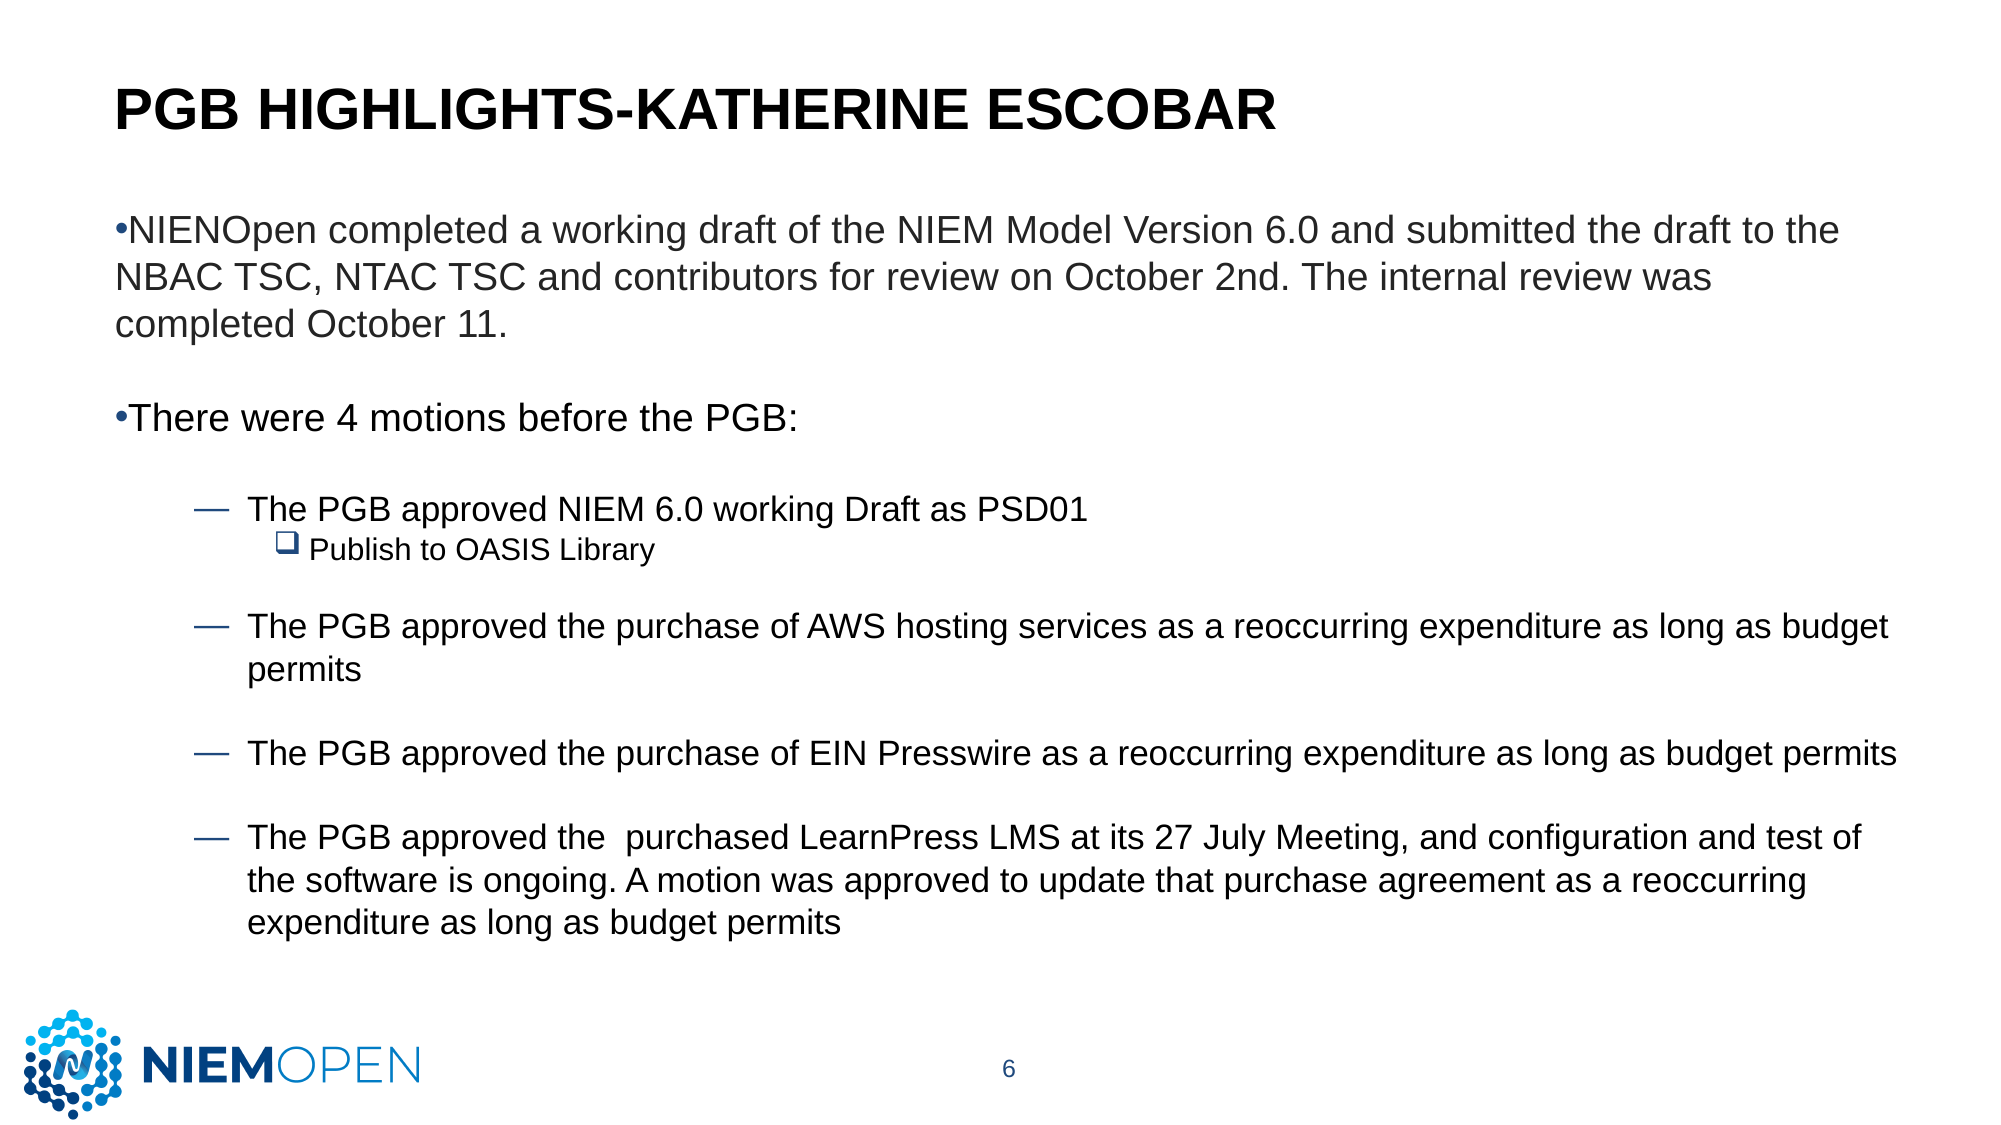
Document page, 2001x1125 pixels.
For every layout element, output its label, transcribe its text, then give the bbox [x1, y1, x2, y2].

list NIENOpen completed a working draft of the NIEM Model Version 6.0 and submitted the draft to the NBAC TSC, NTAC TSC and contributors for review on October 2nd. The internal review was completed October 11. There were 4 motions before the PGB: The PGB approved NIEM 6.0 working Draft as PSD01 Publish to OASIS Library The PGB approved the purchase of AWS hosting services as a reoccurring expenditure as long as budget permits The PGB approved the purchase of EIN Presswire as a reoccurring expenditure as long as budget permits The PGB approved the purchased LearnPress LMS at its 27 July Meeting, and configuration and test of the software is ongoing. A motion was approved to update that purchase agreement as a reoccurring expenditure as long as budget permits [99, 196, 1918, 1020]
slide_number 6 [775, 1045, 1243, 1106]
title PGB HIGHLIGHTS-KATHERINE ESCOBAR [99, 63, 1900, 196]
picture [19, 1004, 424, 1125]
